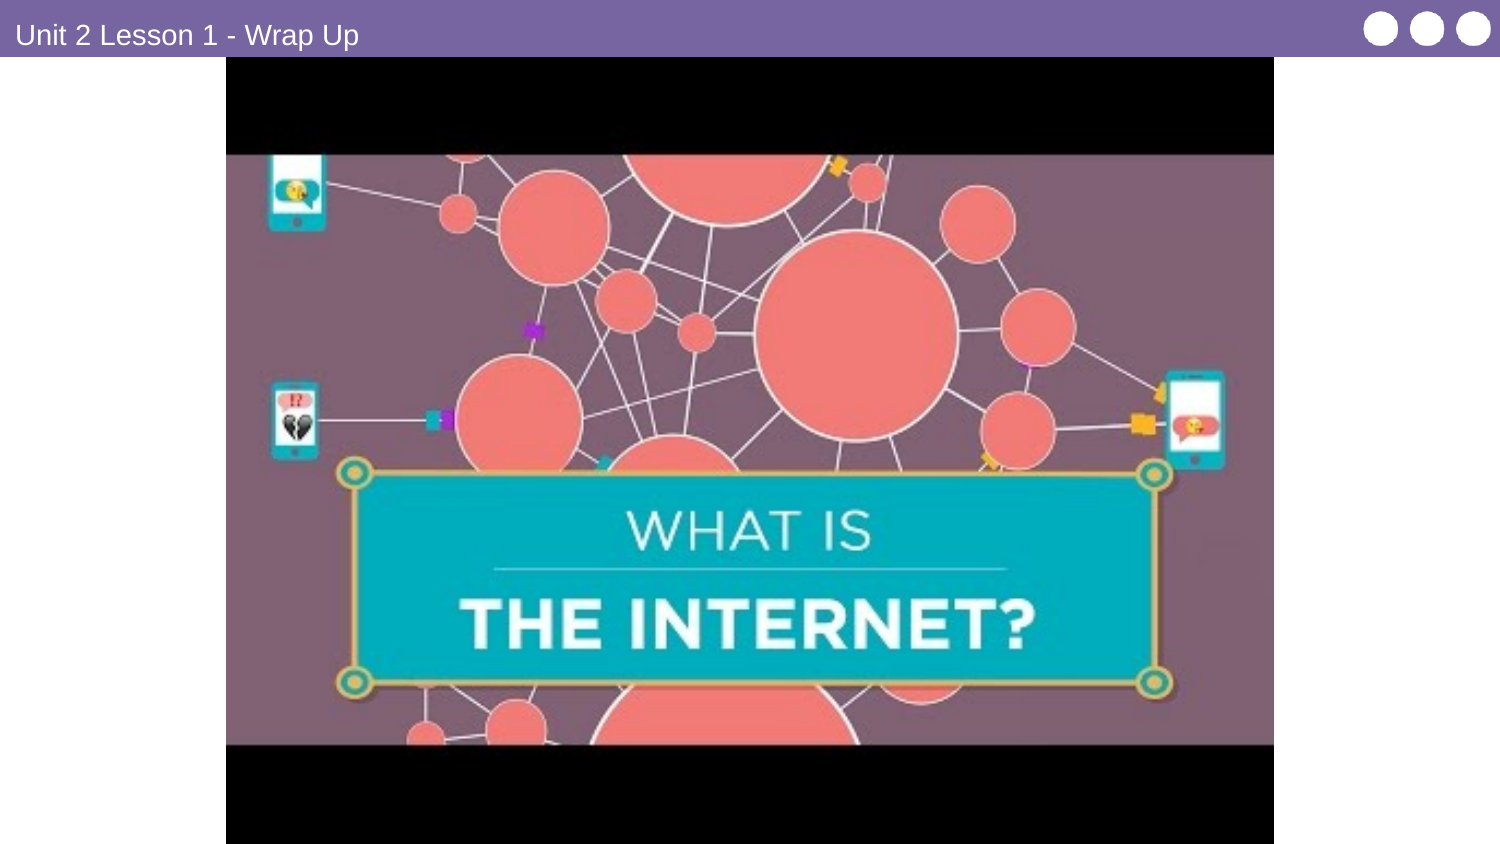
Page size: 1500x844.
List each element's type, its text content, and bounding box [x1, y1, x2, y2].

picture [0, 0, 1500, 844]
text_box Unit 2 Lesson 1 - Wrap Up [0, 0, 750, 58]
